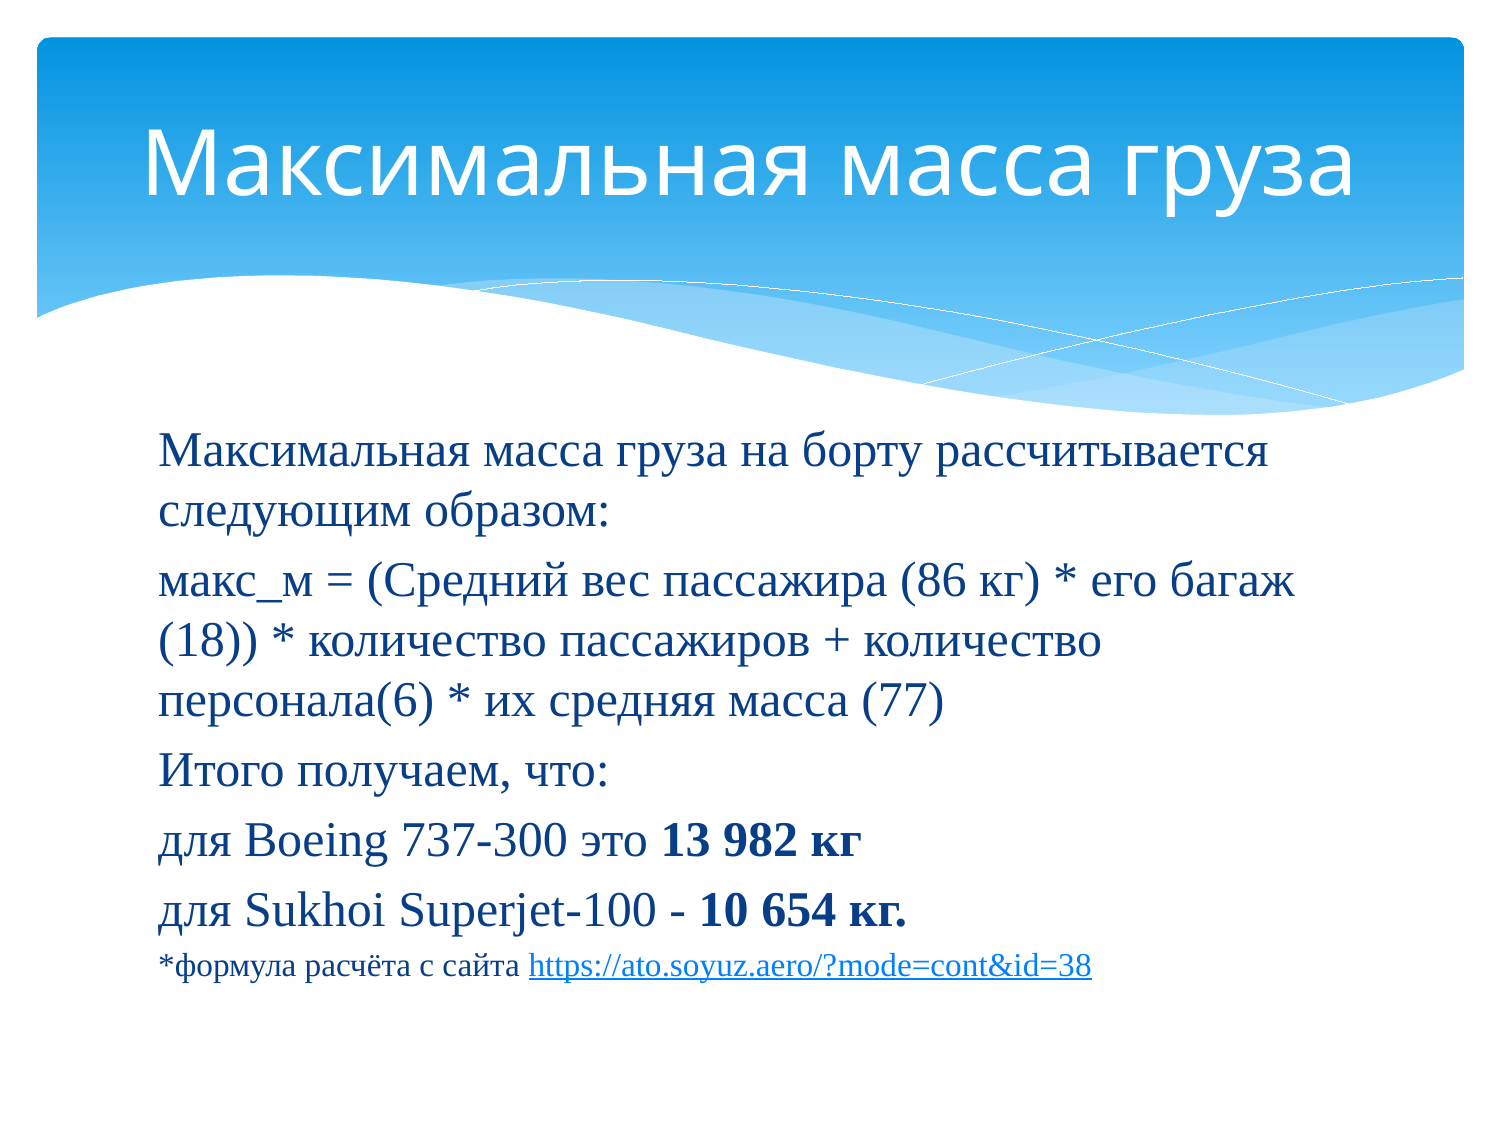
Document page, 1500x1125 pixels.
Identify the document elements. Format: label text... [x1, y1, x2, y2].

title Максимальная масса груза [75, 55, 1425, 261]
list Максимальная масса груза на борту рассчитывается следующим образом: макс_м = (Средний вес пассажира (86 кг) * его багаж (18)) * количество пассажиров + количество персонала(6) * их средняя масса (77) Итого получаем, что: для Boeing 737-300 это 13 982 кг для Sukhoi Superjet-100 - 10 654 кг. *формула расчёта с сайта https://ato.soyuz.aero/?mode=cont&id=38 [143, 408, 1359, 1005]
